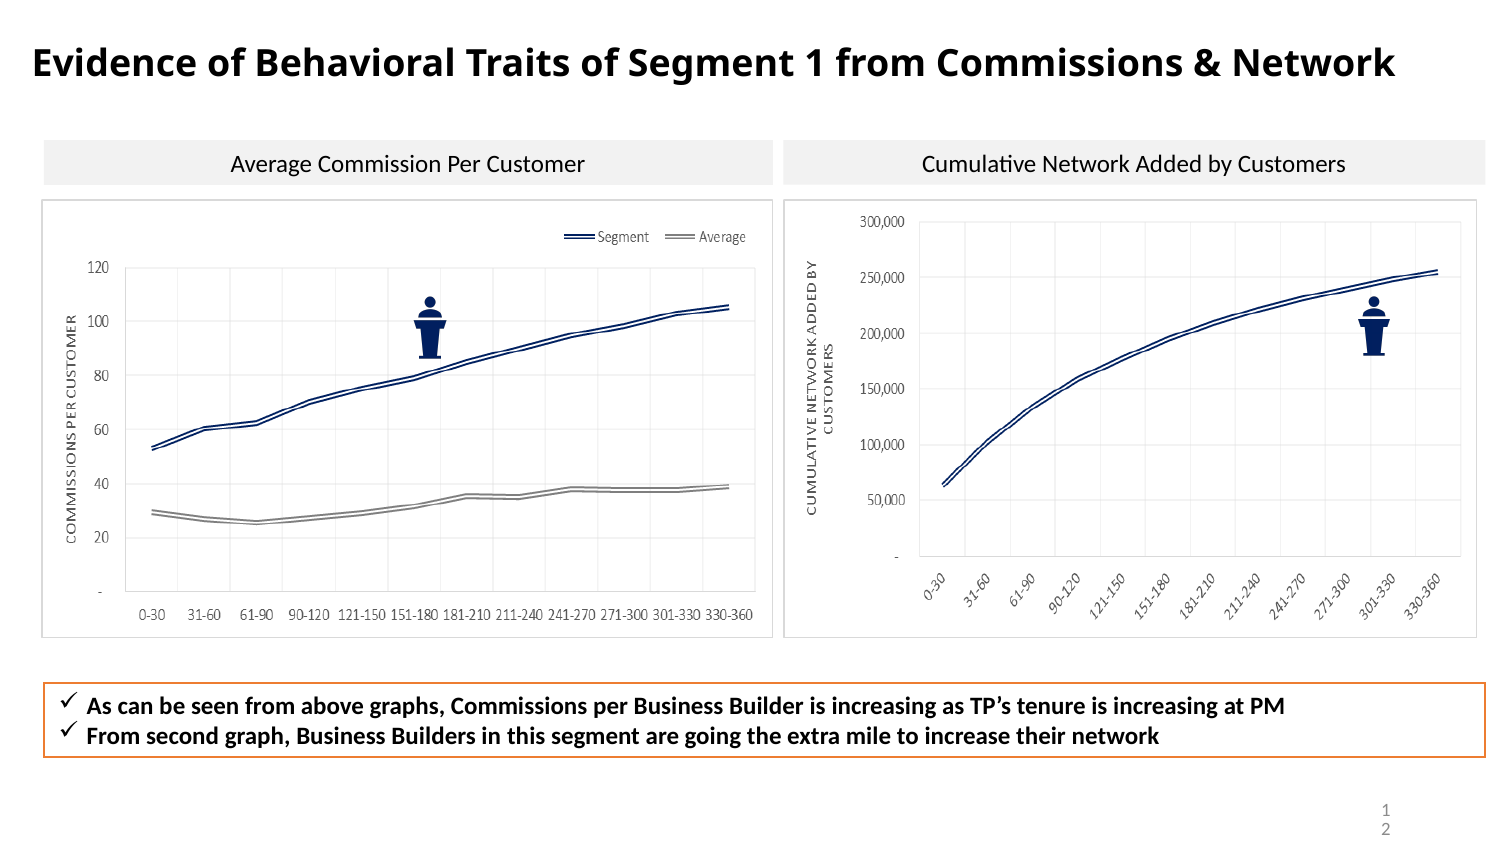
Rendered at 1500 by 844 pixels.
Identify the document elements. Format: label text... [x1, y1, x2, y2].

picture [783, 199, 1477, 638]
slide_number 12 [1366, 786, 1416, 832]
text_box Cumulative Network Added by Customers [783, 140, 1486, 185]
text_box As can be seen from above graphs, Commissions per Business Builder is increasing as TP’s tenure is increasing at PM From second graph, Business Builders in this segment are going the extra mile to increase their network [43, 682, 1486, 758]
text_box Average Commission Per Customer [43, 140, 773, 185]
picture [41, 199, 773, 638]
title Evidence of Behavioral Traits of Segment 1 from Commissions & Network [16, 16, 1486, 113]
